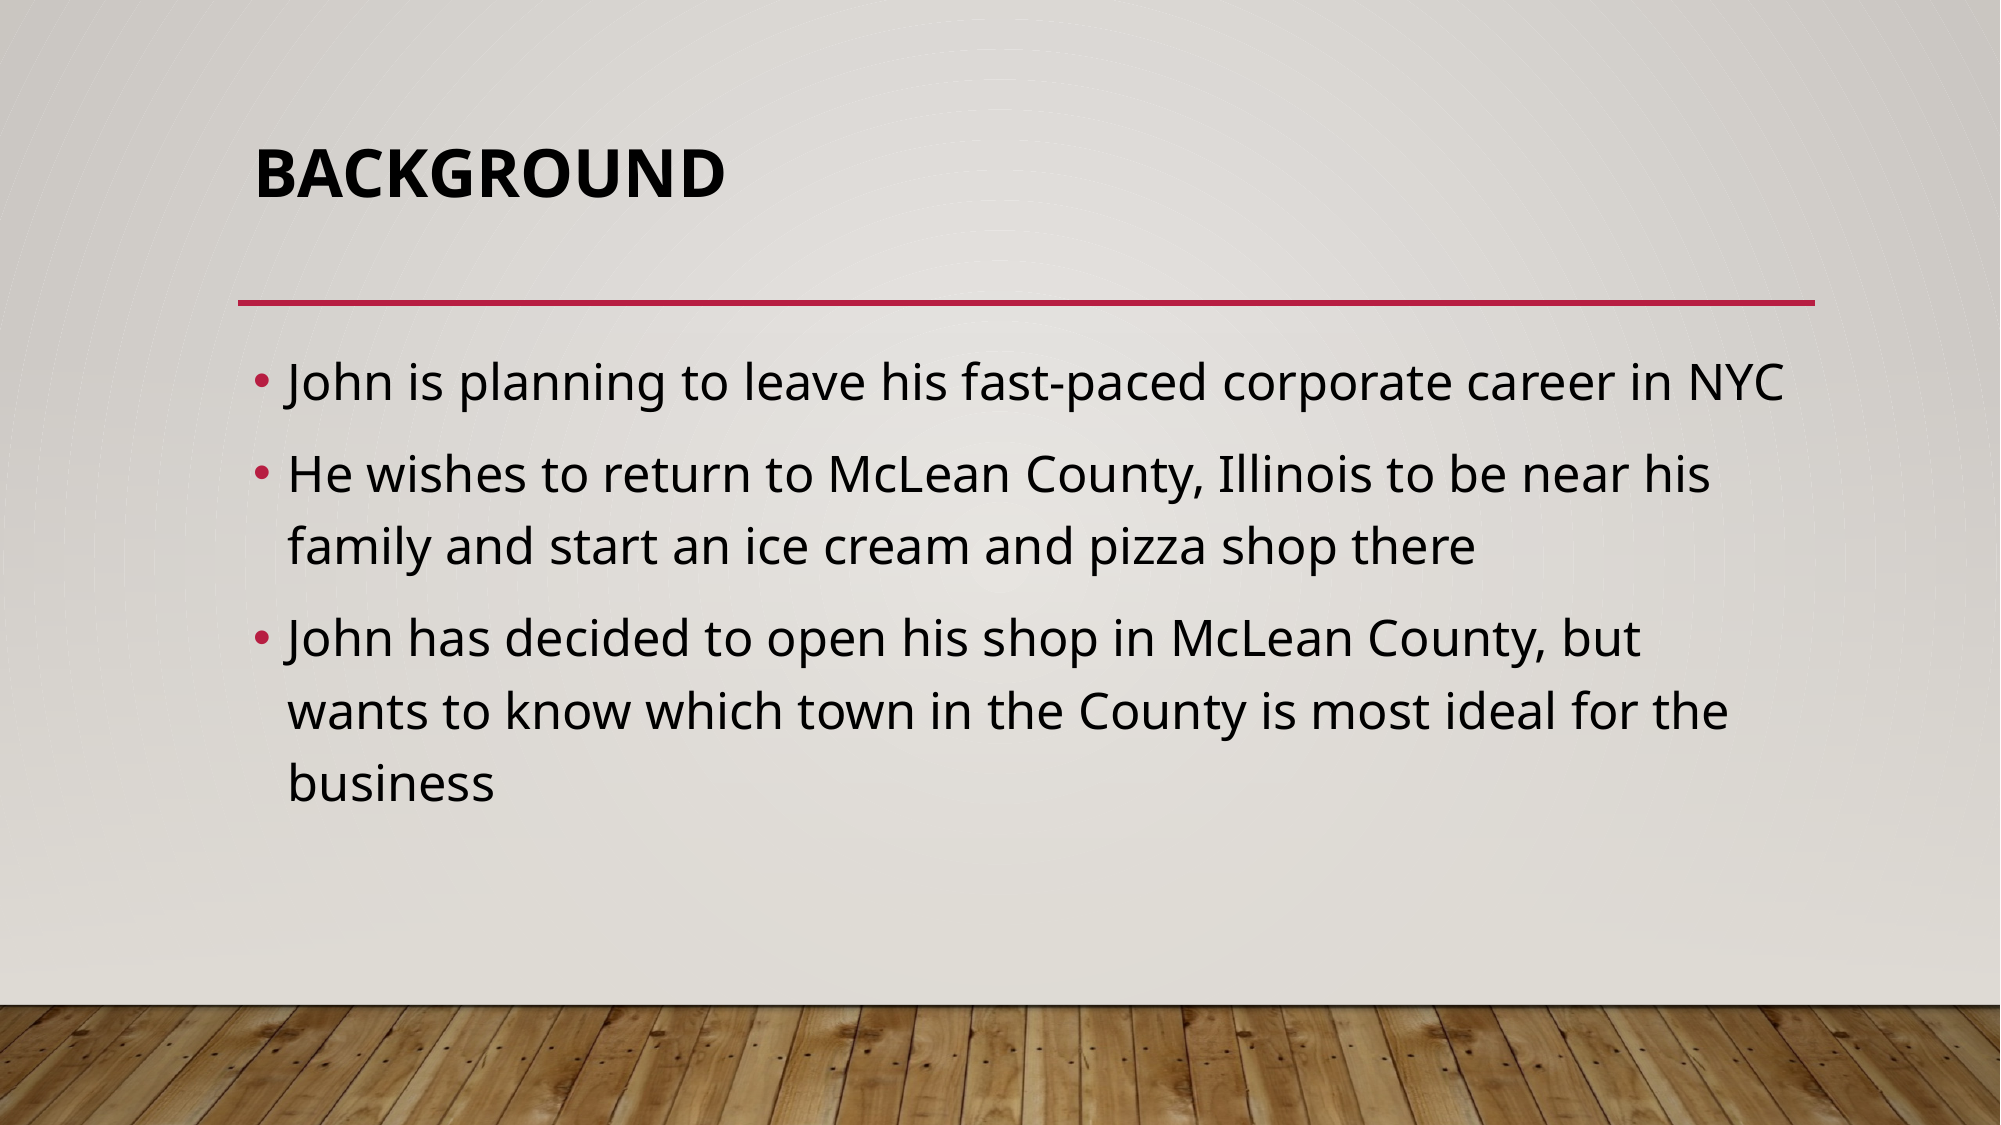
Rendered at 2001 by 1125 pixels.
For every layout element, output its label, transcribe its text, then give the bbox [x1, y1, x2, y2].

title Background [238, 131, 1814, 305]
picture [0, 1005, 2000, 1125]
list John is planning to leave his fast-paced corporate career in NYC He wishes to return to McLean County, Illinois to be near his family and start an ice cream and pizza shop there John has decided to open his shop in McLean County, but wants to know which town in the County is most ideal for the business [238, 330, 1814, 897]
